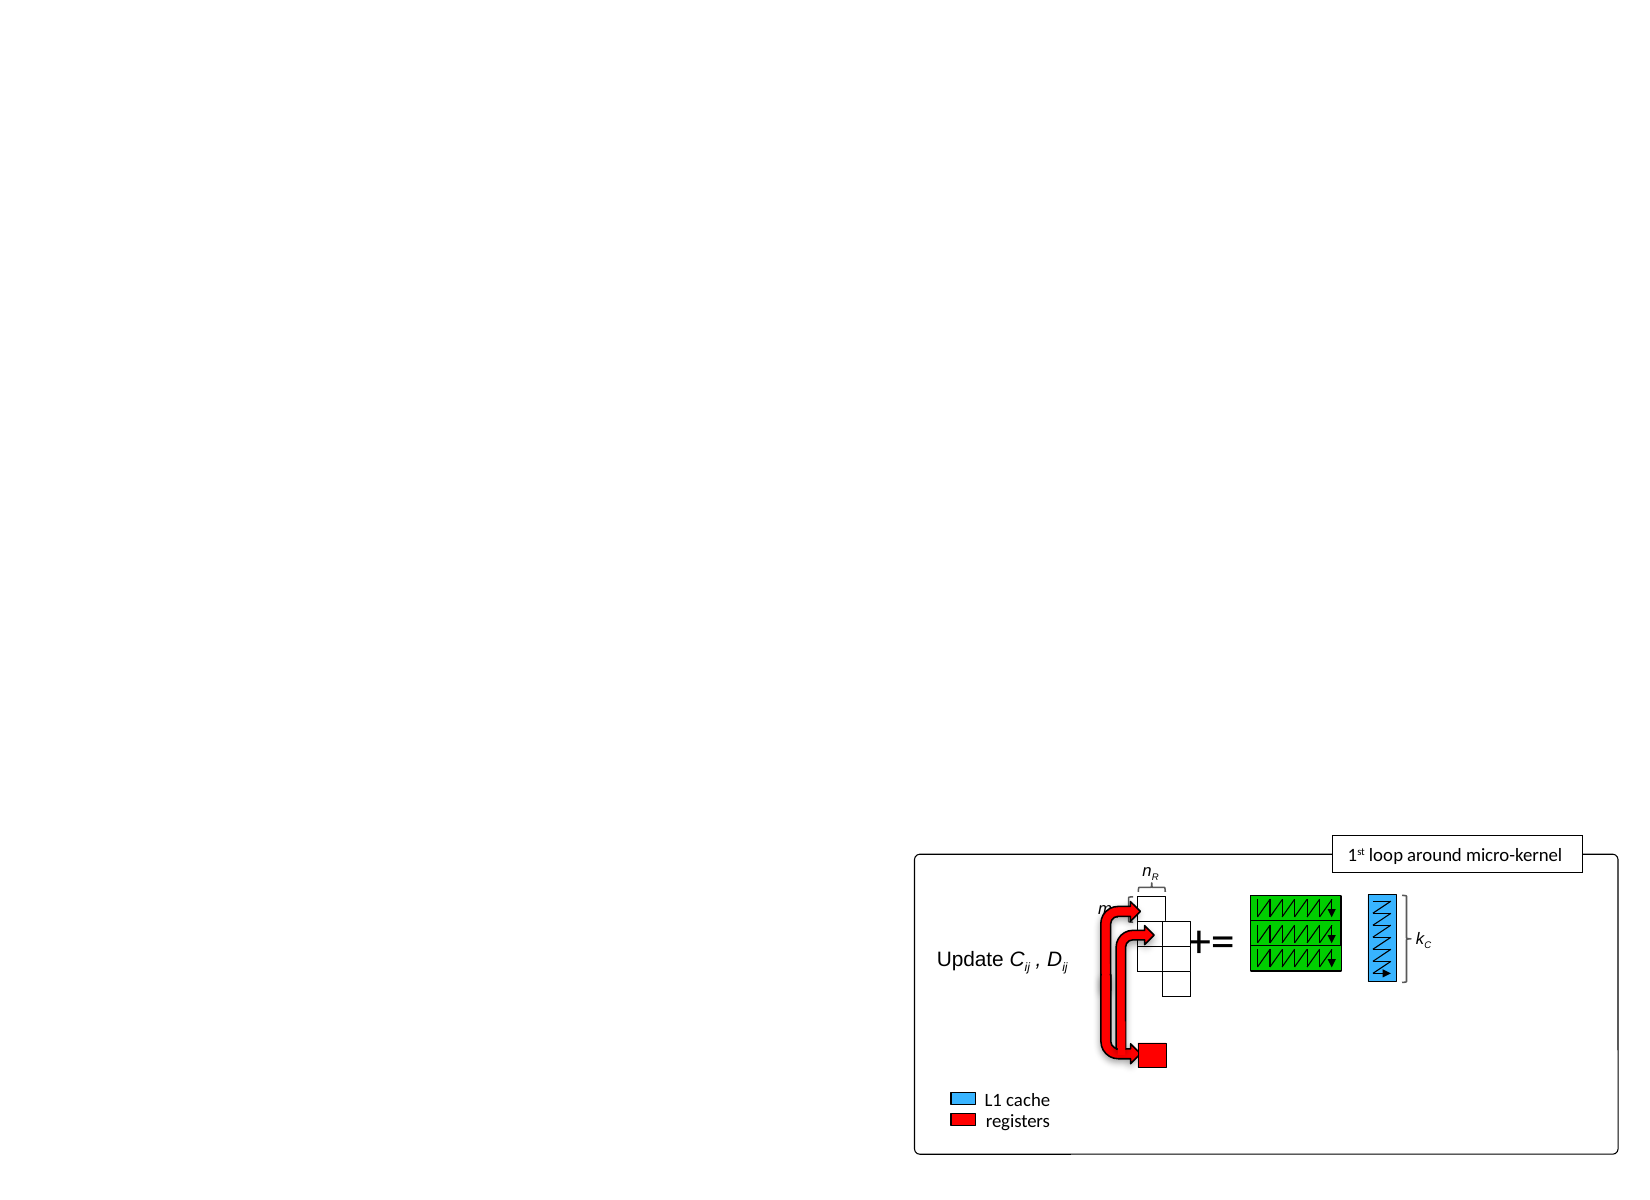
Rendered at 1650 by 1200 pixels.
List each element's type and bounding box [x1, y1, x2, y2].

text_box [921, 901, 1155, 1064]
text_box [1162, 920, 1191, 997]
text_box [914, 835, 1619, 1155]
